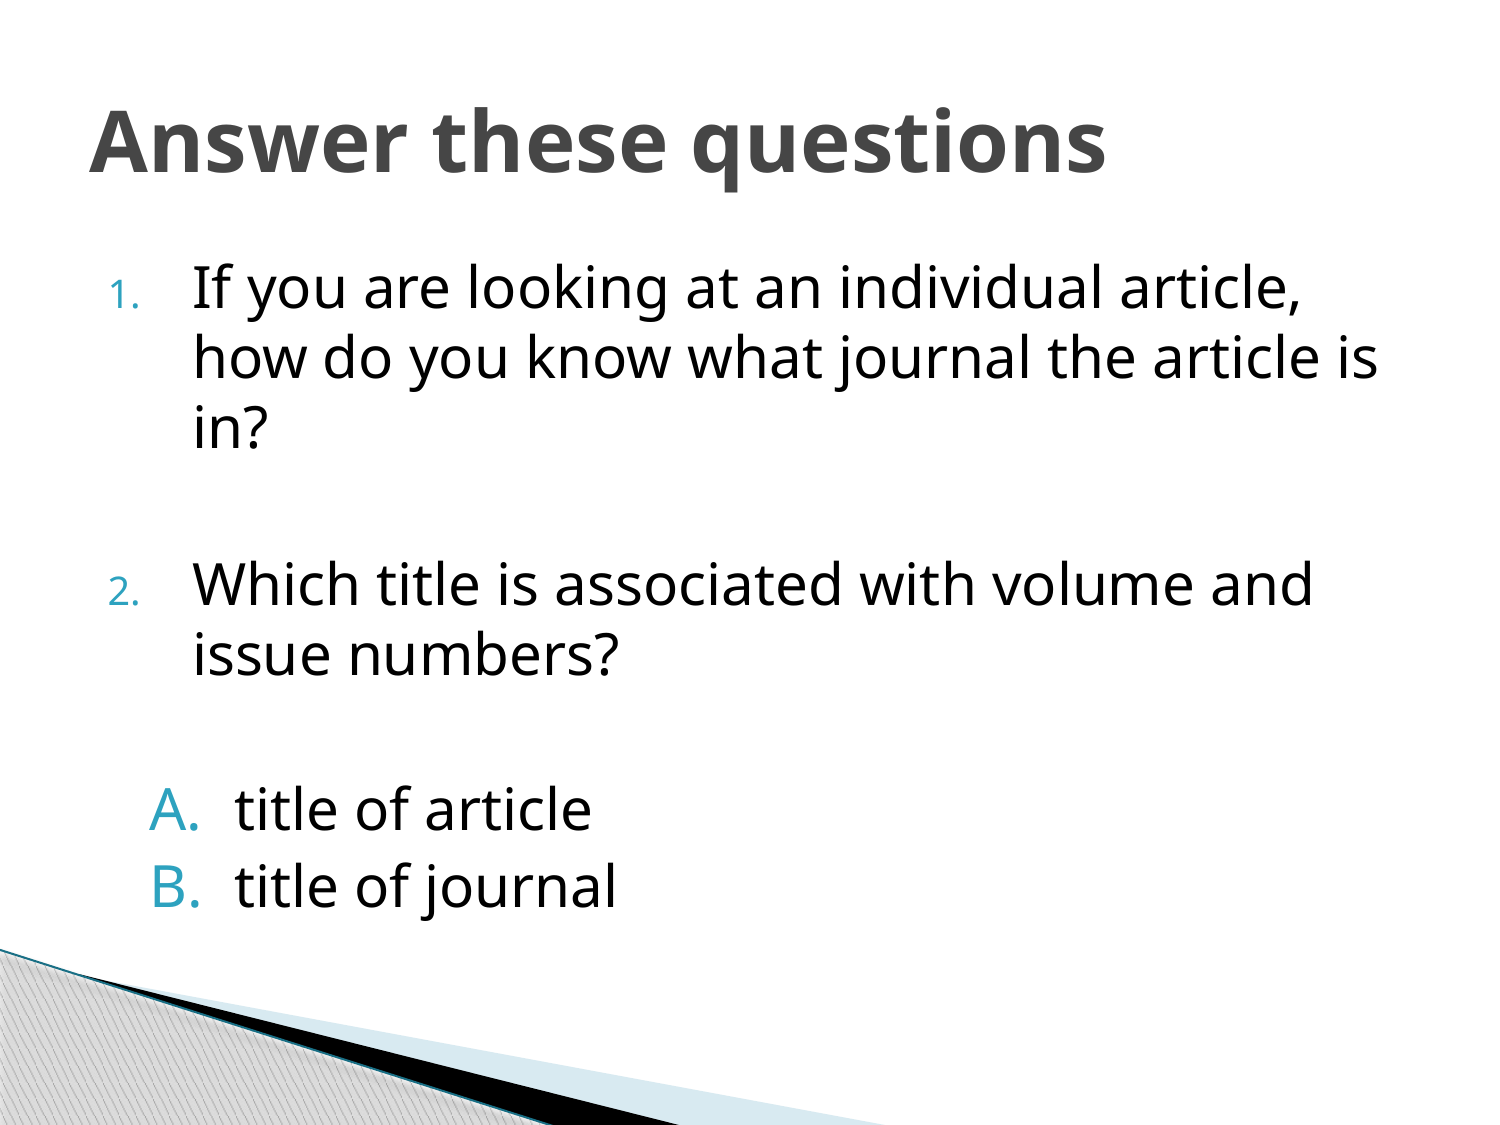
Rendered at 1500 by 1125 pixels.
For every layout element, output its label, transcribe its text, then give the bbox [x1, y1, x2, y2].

list If you are looking at an individual article, how do you know what journal the article is in? Which title is associated with volume and issue numbers? title of article title of journal [75, 243, 1425, 986]
title Answer these questions [75, 45, 1425, 233]
